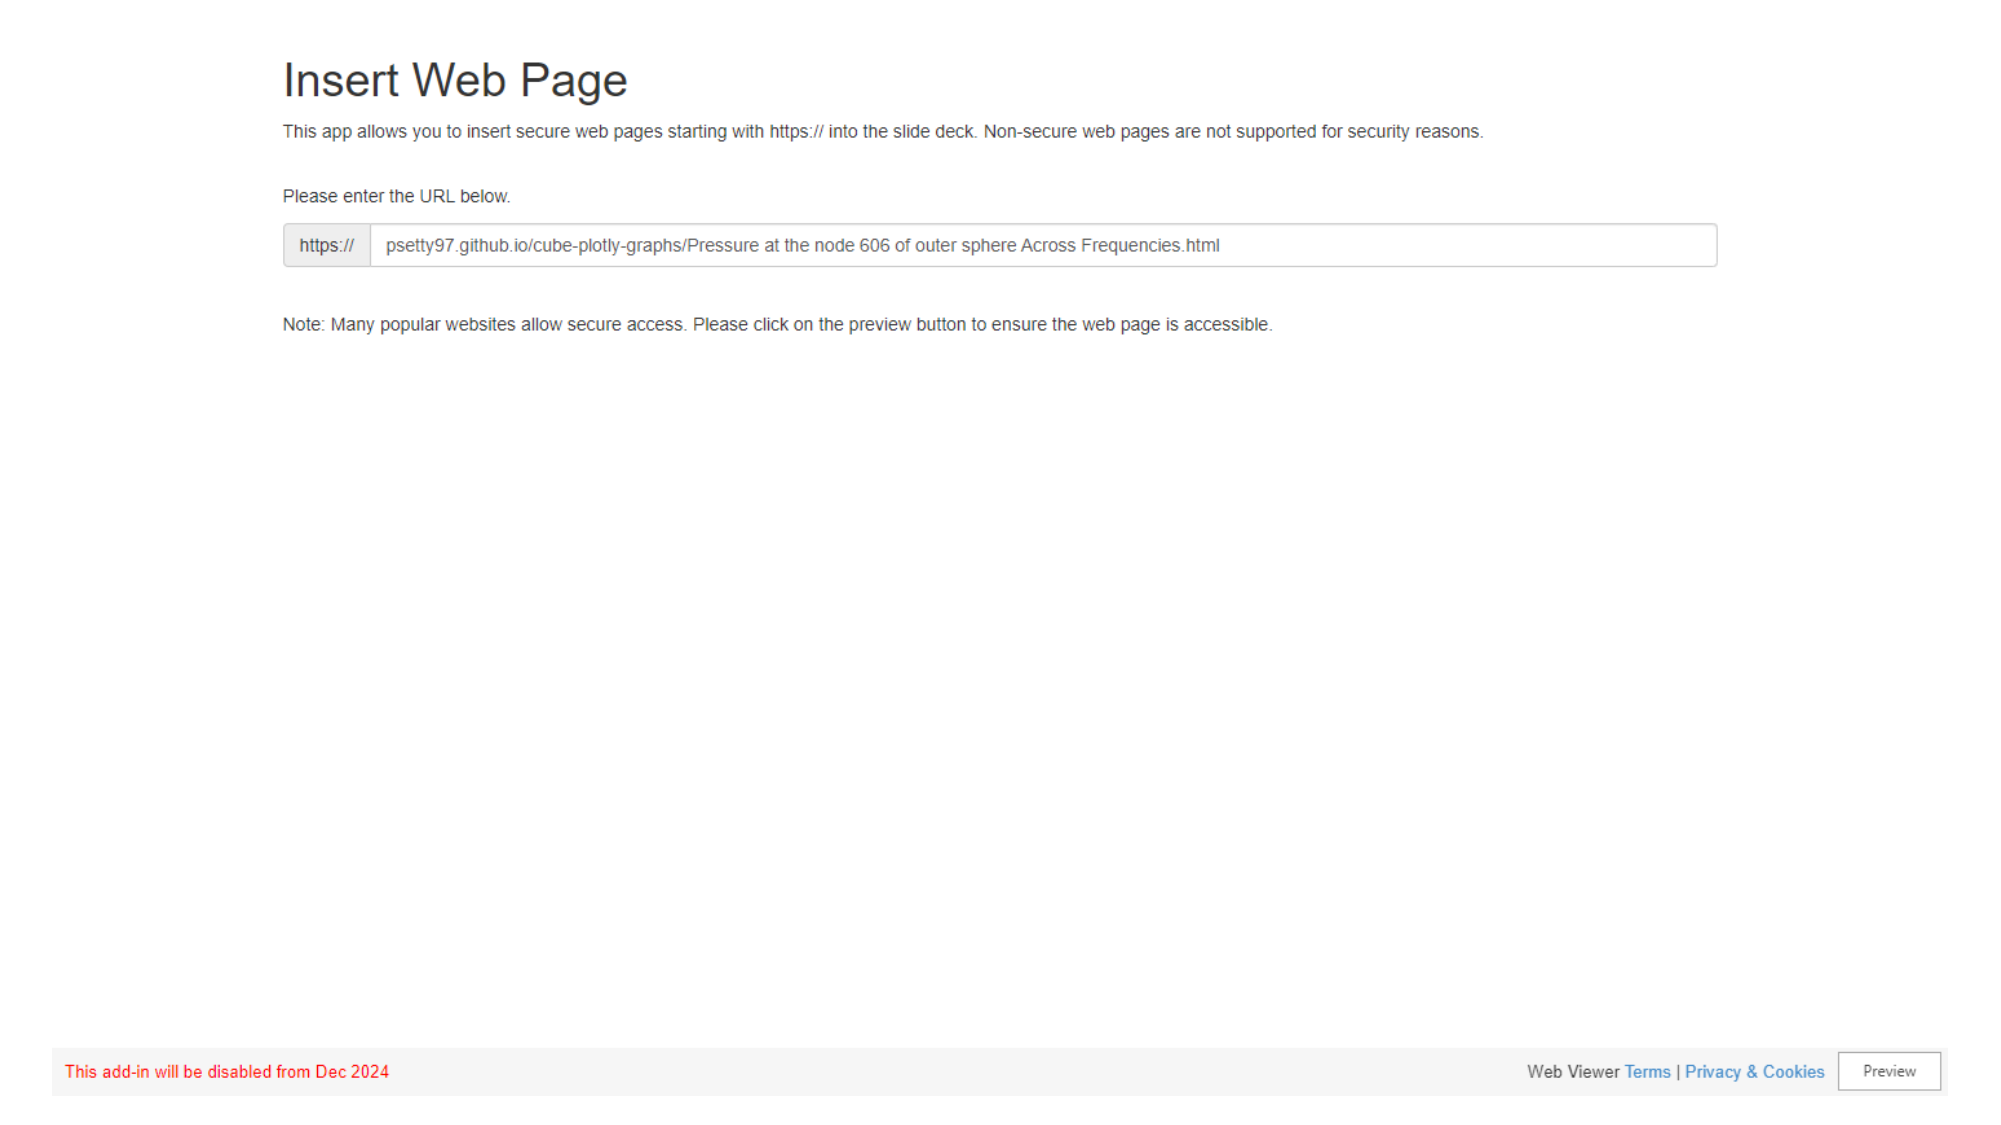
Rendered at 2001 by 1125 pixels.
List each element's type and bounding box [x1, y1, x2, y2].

picture [52, 29, 1948, 1096]
